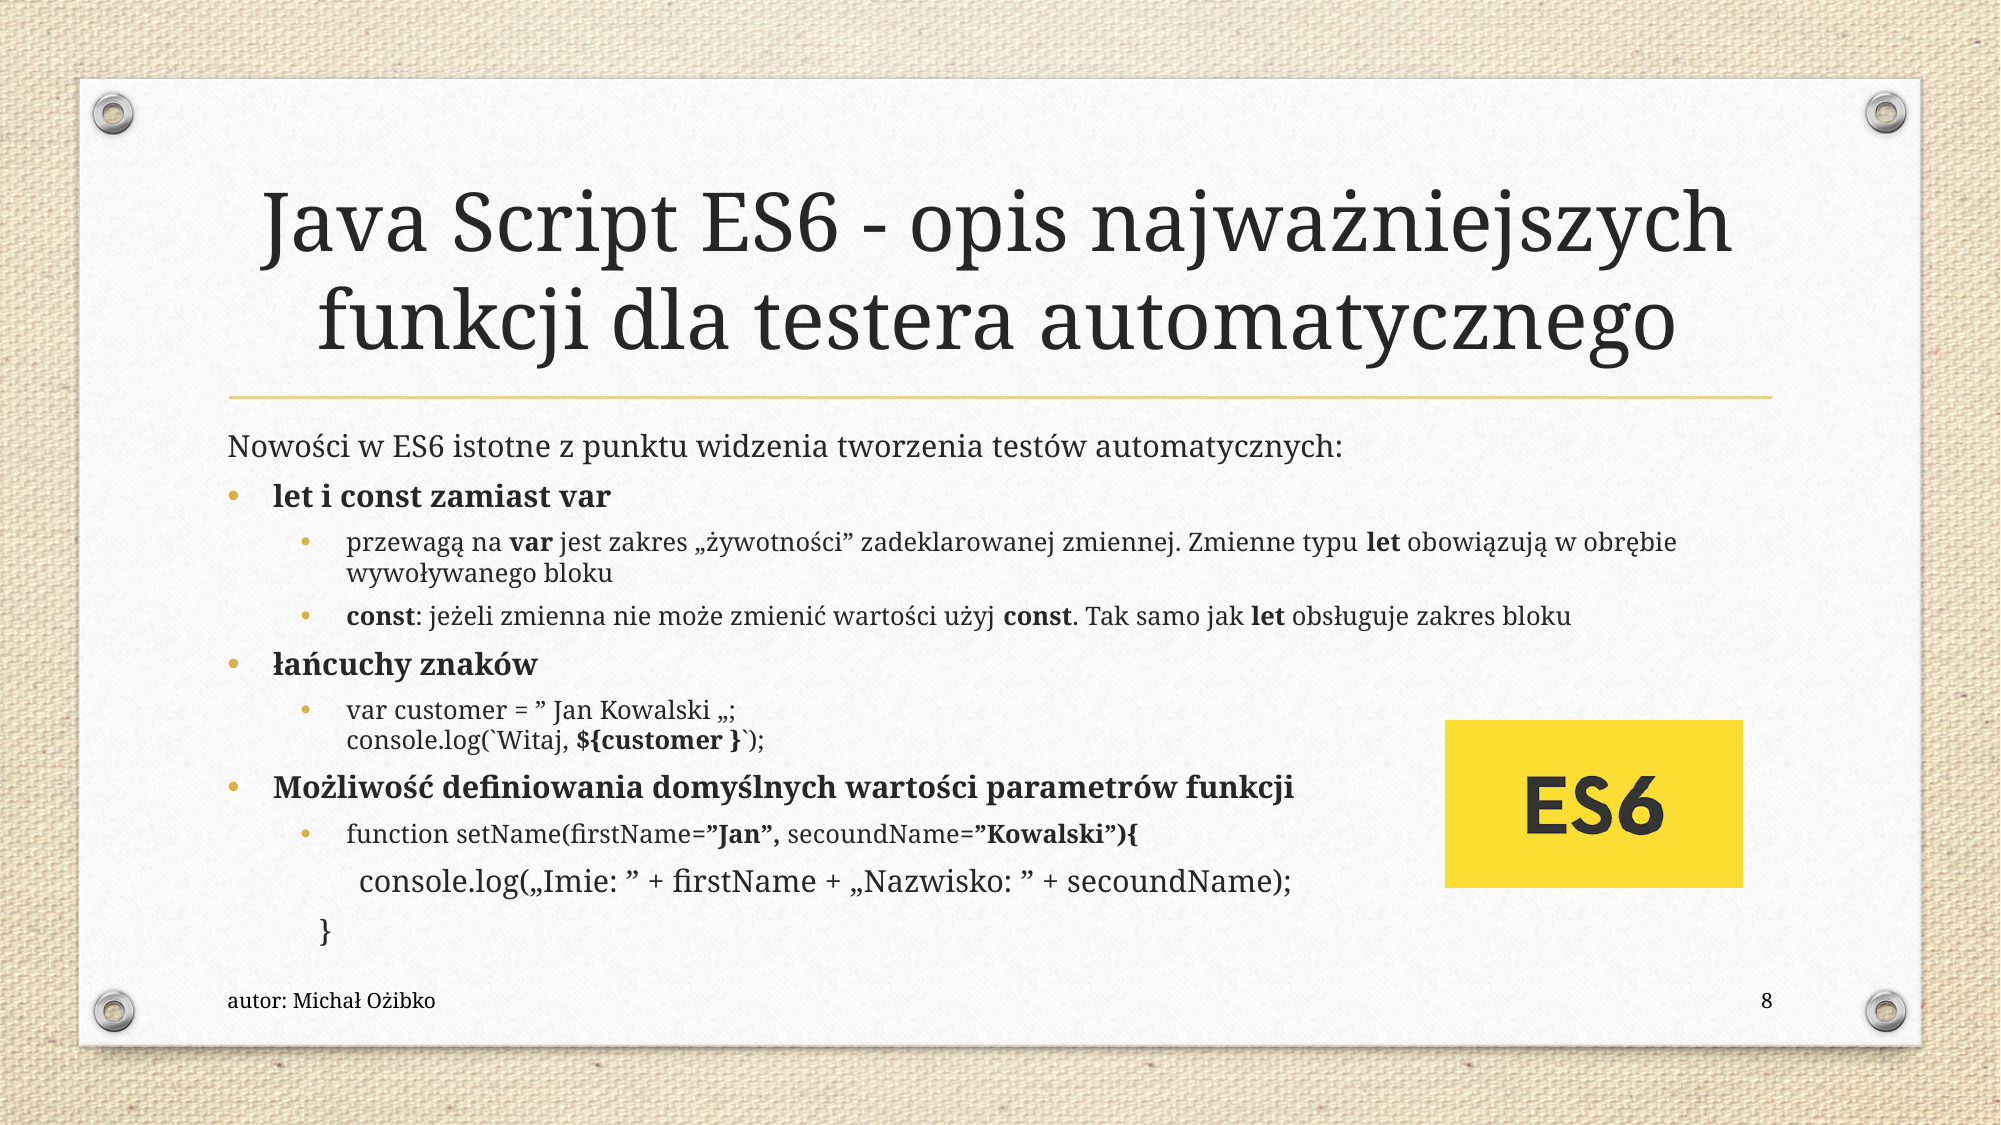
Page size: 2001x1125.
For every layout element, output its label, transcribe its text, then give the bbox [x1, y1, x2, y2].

list Nowości w ES6 istotne z punktu widzenia tworzenia testów automatycznych: let i const zamiast var przewagą na var jest zakres „żywotności” zadeklarowanej zmiennej. Zmienne typu let obowiązują w obrębie wywoływanego bloku const: jeżeli zmienna nie może zmienić wartości użyj const. Tak samo jak let obsługuje zakres bloku łańcuchy znaków var customer = ” Jan Kowalski „; console.log(`Witaj, ${customer }`); Możliwość definiowania domyślnych wartości parametrów funkcji function setName(firstName=”Jan”, secoundName=”Kowalski”){ console.log(„Imie: ” + firstName + „Nazwisko: ” + secoundName); } [212, 419, 1788, 964]
footer autor: Michał Ożibko [212, 979, 1411, 1025]
title Java Script ES6 - opis najważniejszych funkcji dla testera automatycznego [212, 161, 1788, 375]
picture [0, 0, 2001, 1125]
slide_number 8 [1698, 979, 1788, 1025]
